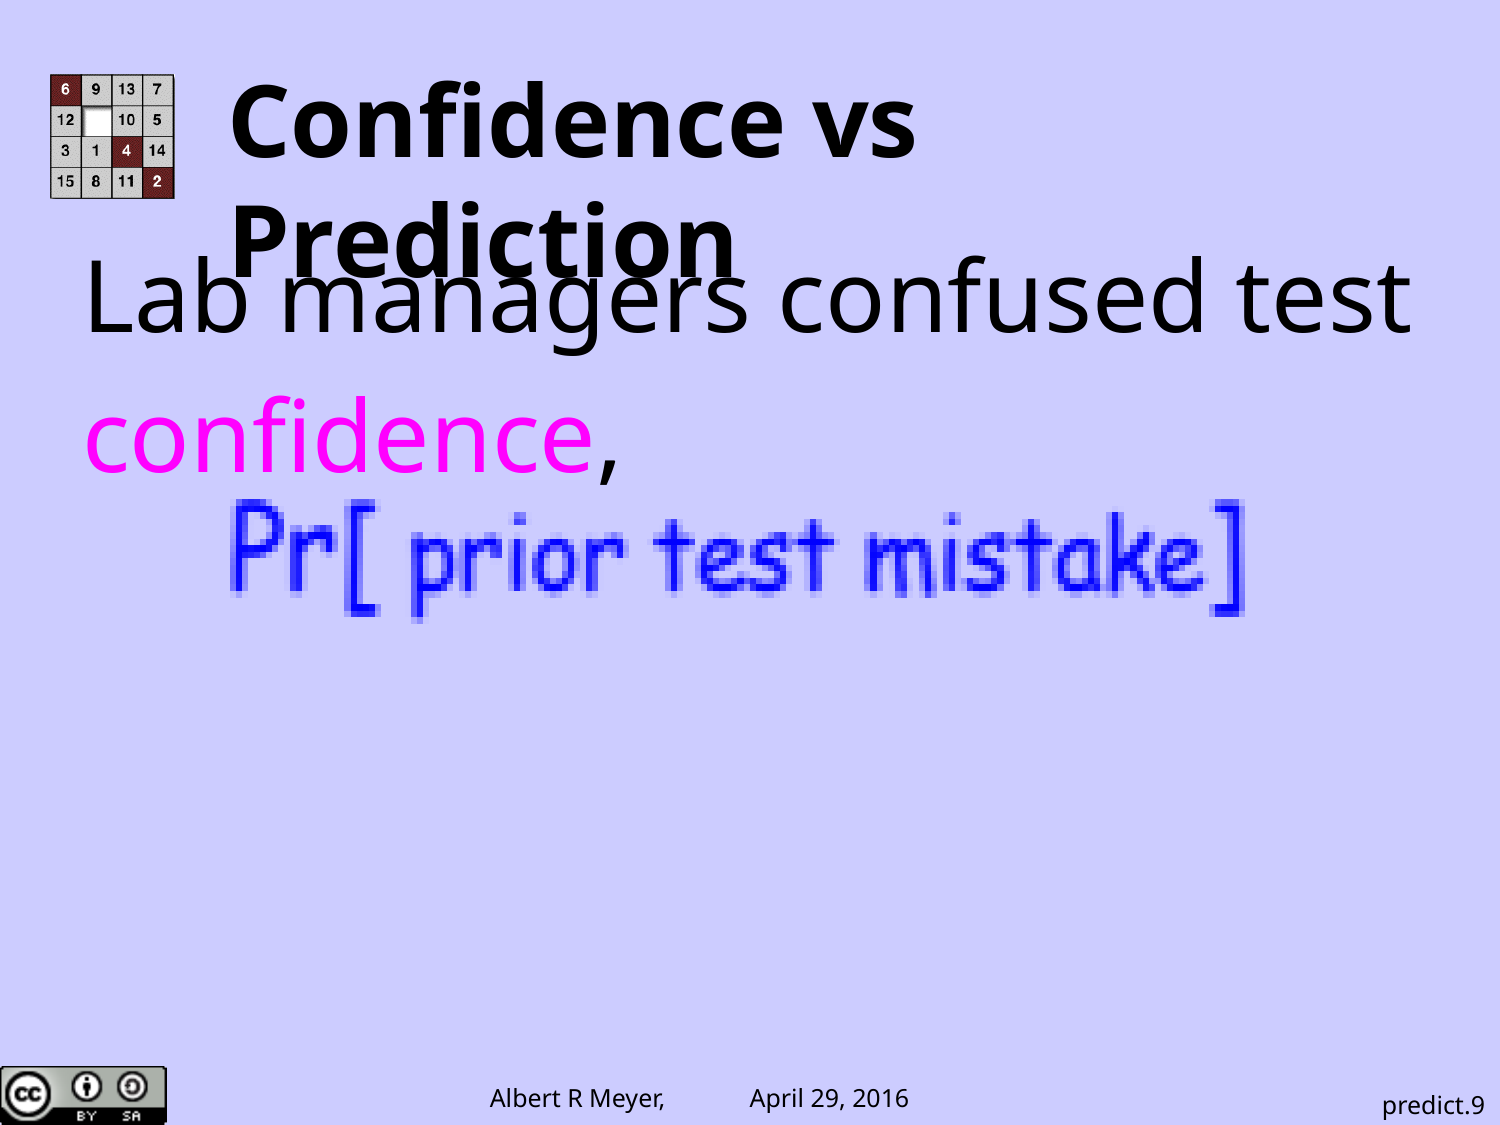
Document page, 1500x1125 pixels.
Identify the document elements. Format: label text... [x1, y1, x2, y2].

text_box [218, 479, 1252, 632]
picture [50, 74, 175, 199]
slide_number predict.9 [1249, 1082, 1500, 1125]
text_box Confidence vs Prediction [212, 50, 1450, 225]
picture [0, 1066, 167, 1125]
text_box Lab managers confused test confidence, [67, 224, 1429, 640]
